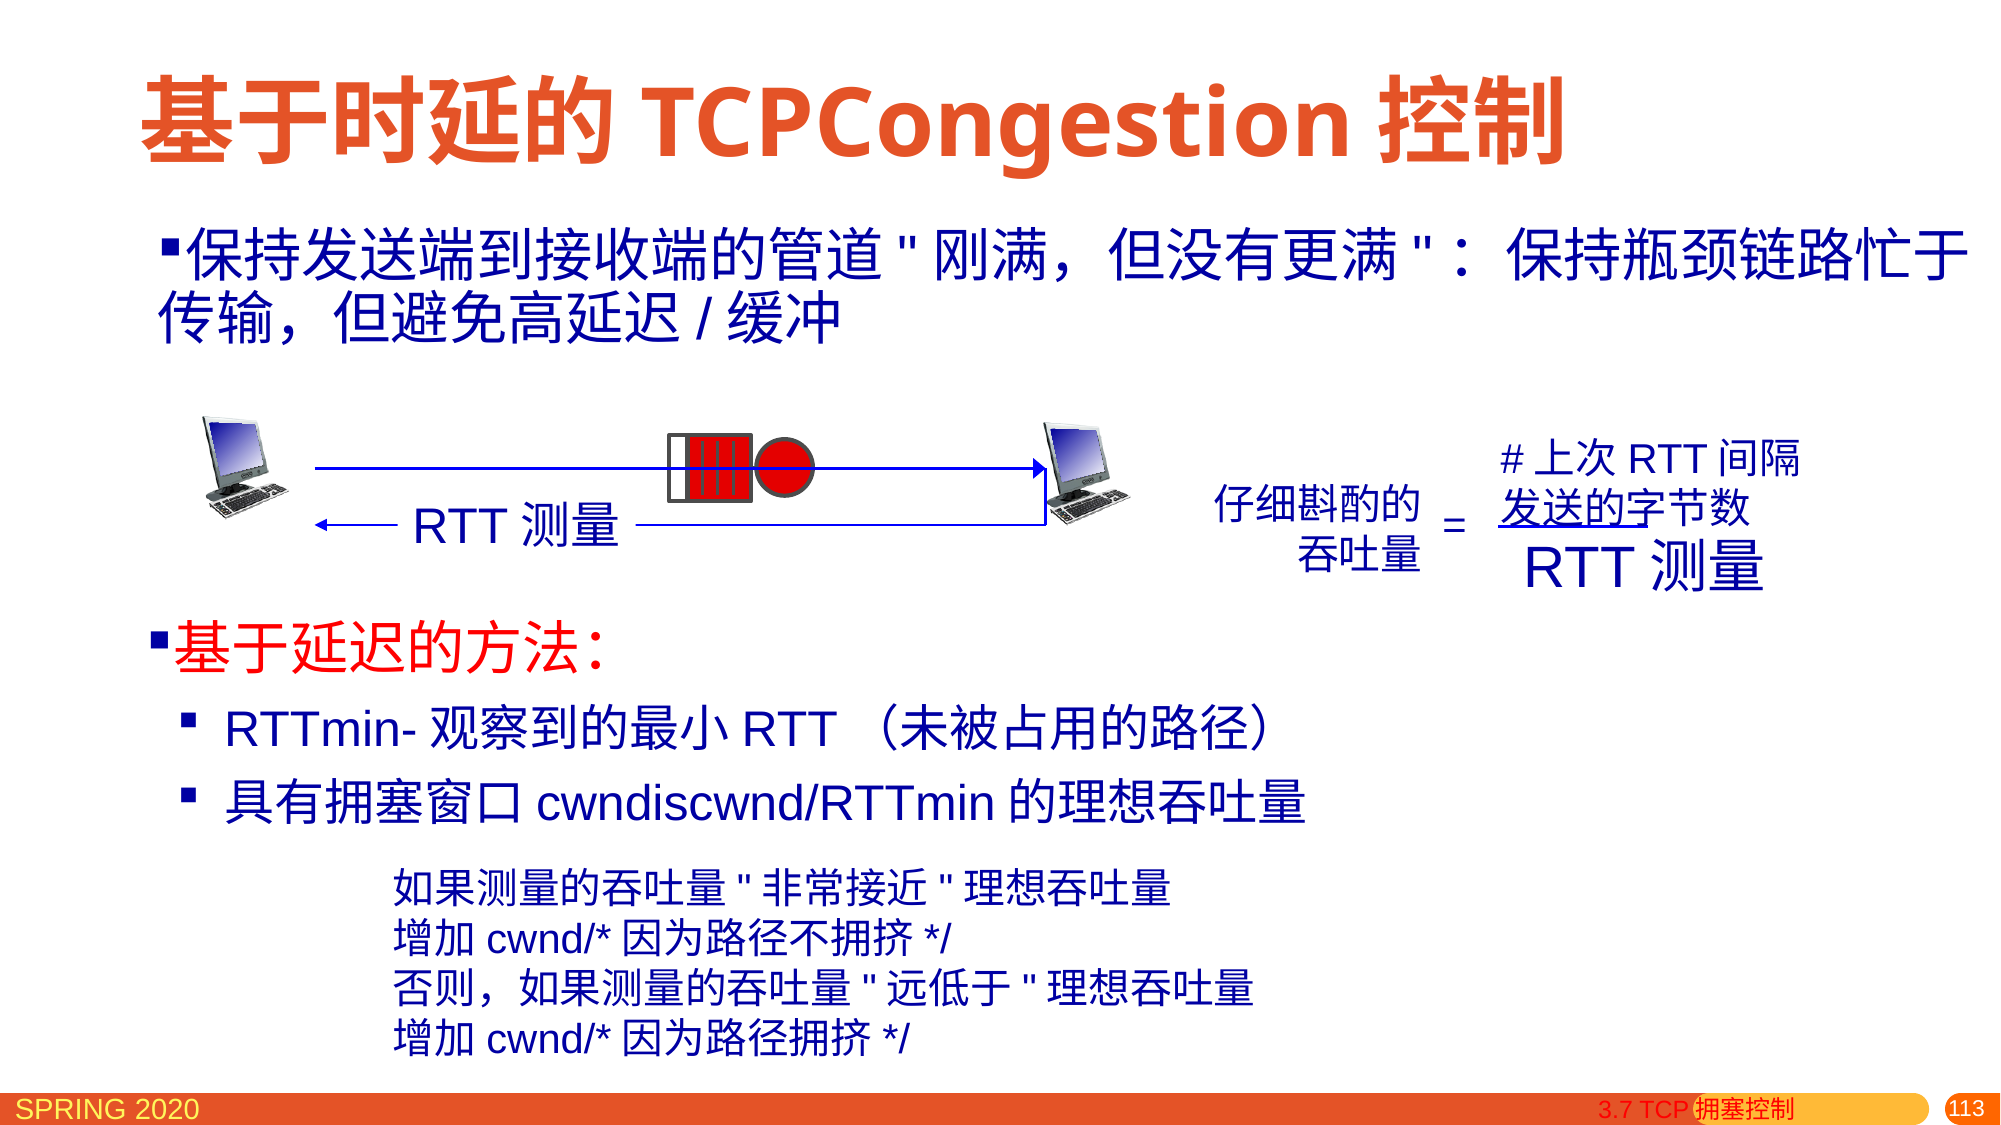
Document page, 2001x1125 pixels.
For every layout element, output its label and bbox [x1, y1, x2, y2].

text_box [123, 611, 2000, 1069]
title [124, 44, 1994, 192]
text_box [103, 218, 2000, 608]
text_box [1583, 1086, 1934, 1125]
